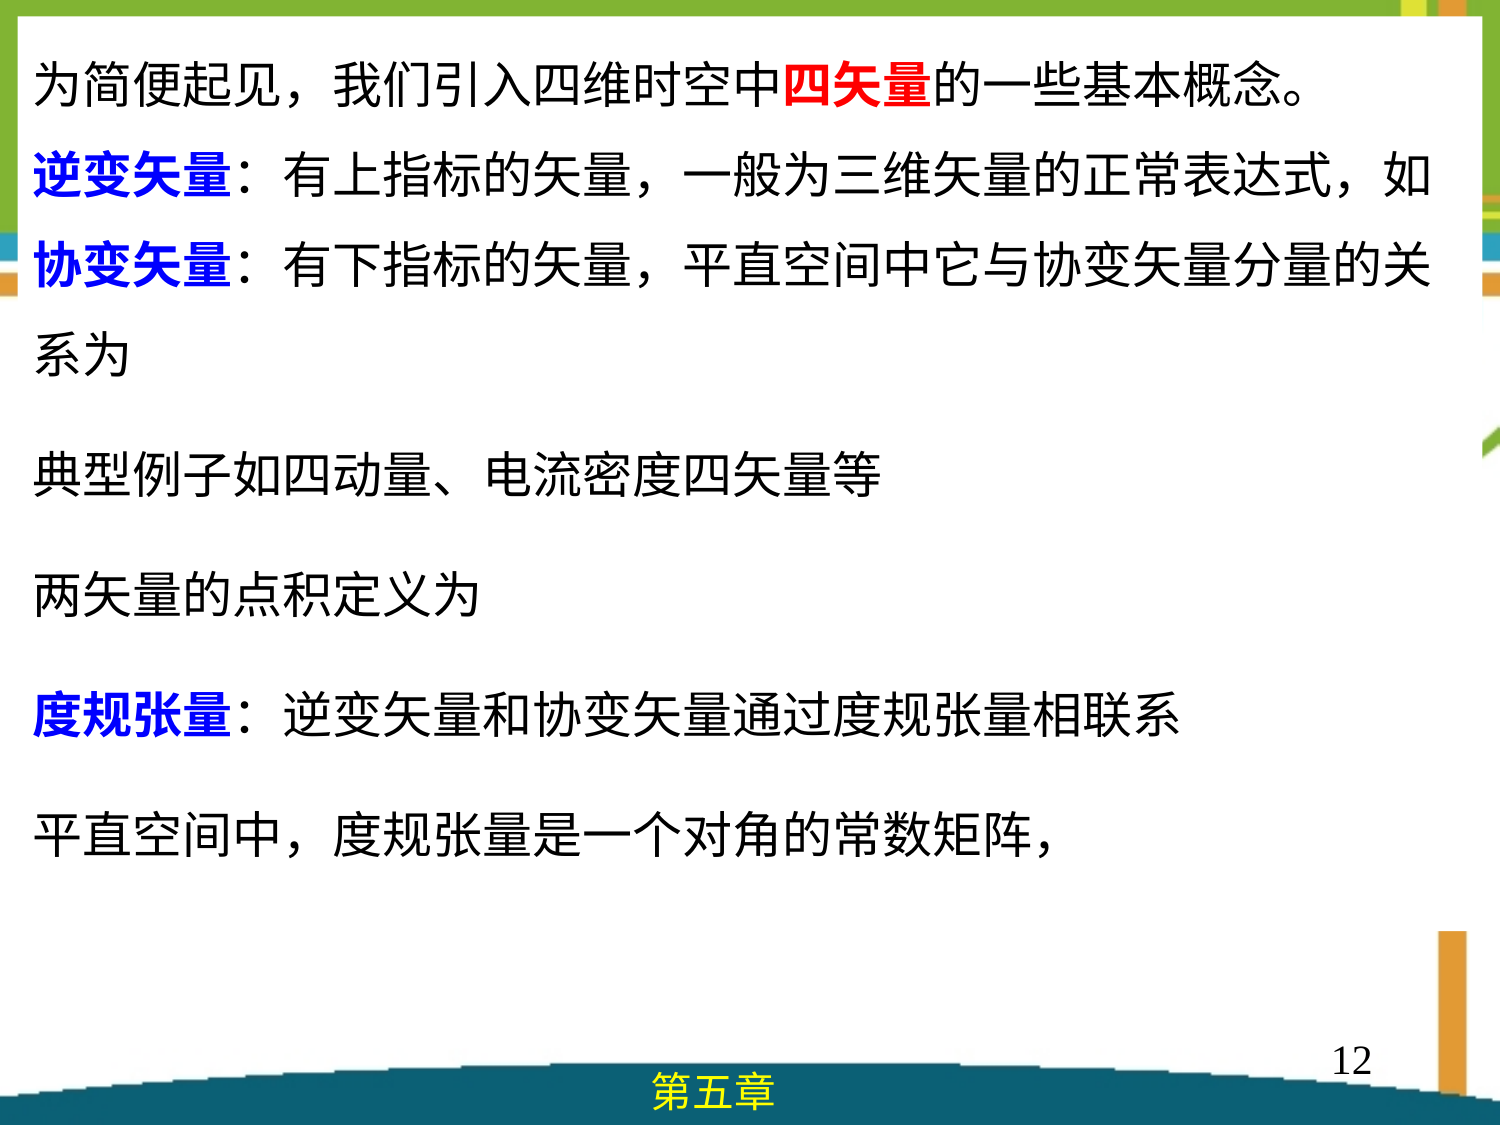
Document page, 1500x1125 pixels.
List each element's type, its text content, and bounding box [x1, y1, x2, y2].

slide_number 12 [1074, 1025, 1388, 1100]
picture [0, 0, 1500, 1125]
